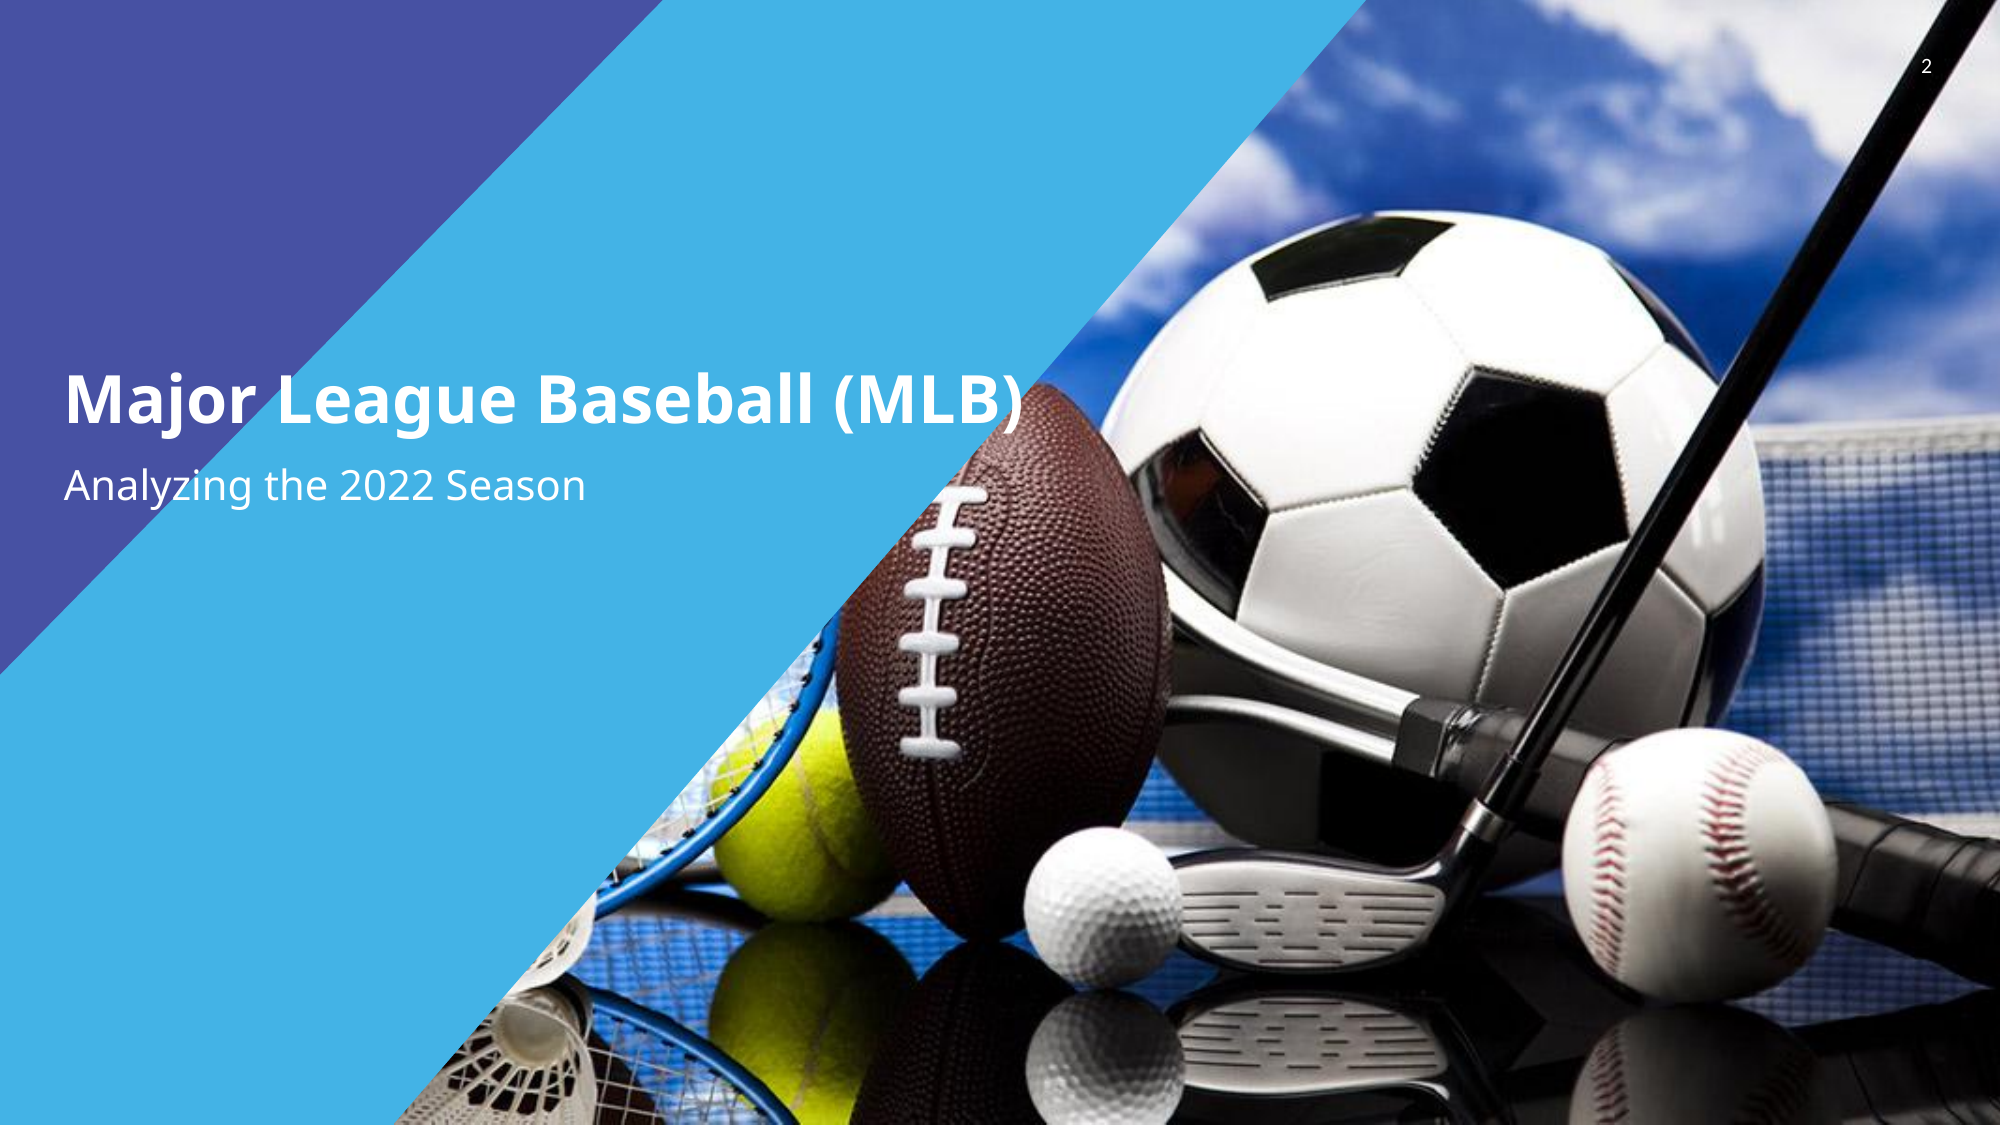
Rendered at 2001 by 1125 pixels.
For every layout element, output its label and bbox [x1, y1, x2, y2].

text_box [0, 0, 1367, 1125]
picture [1367, 0, 2000, 1125]
